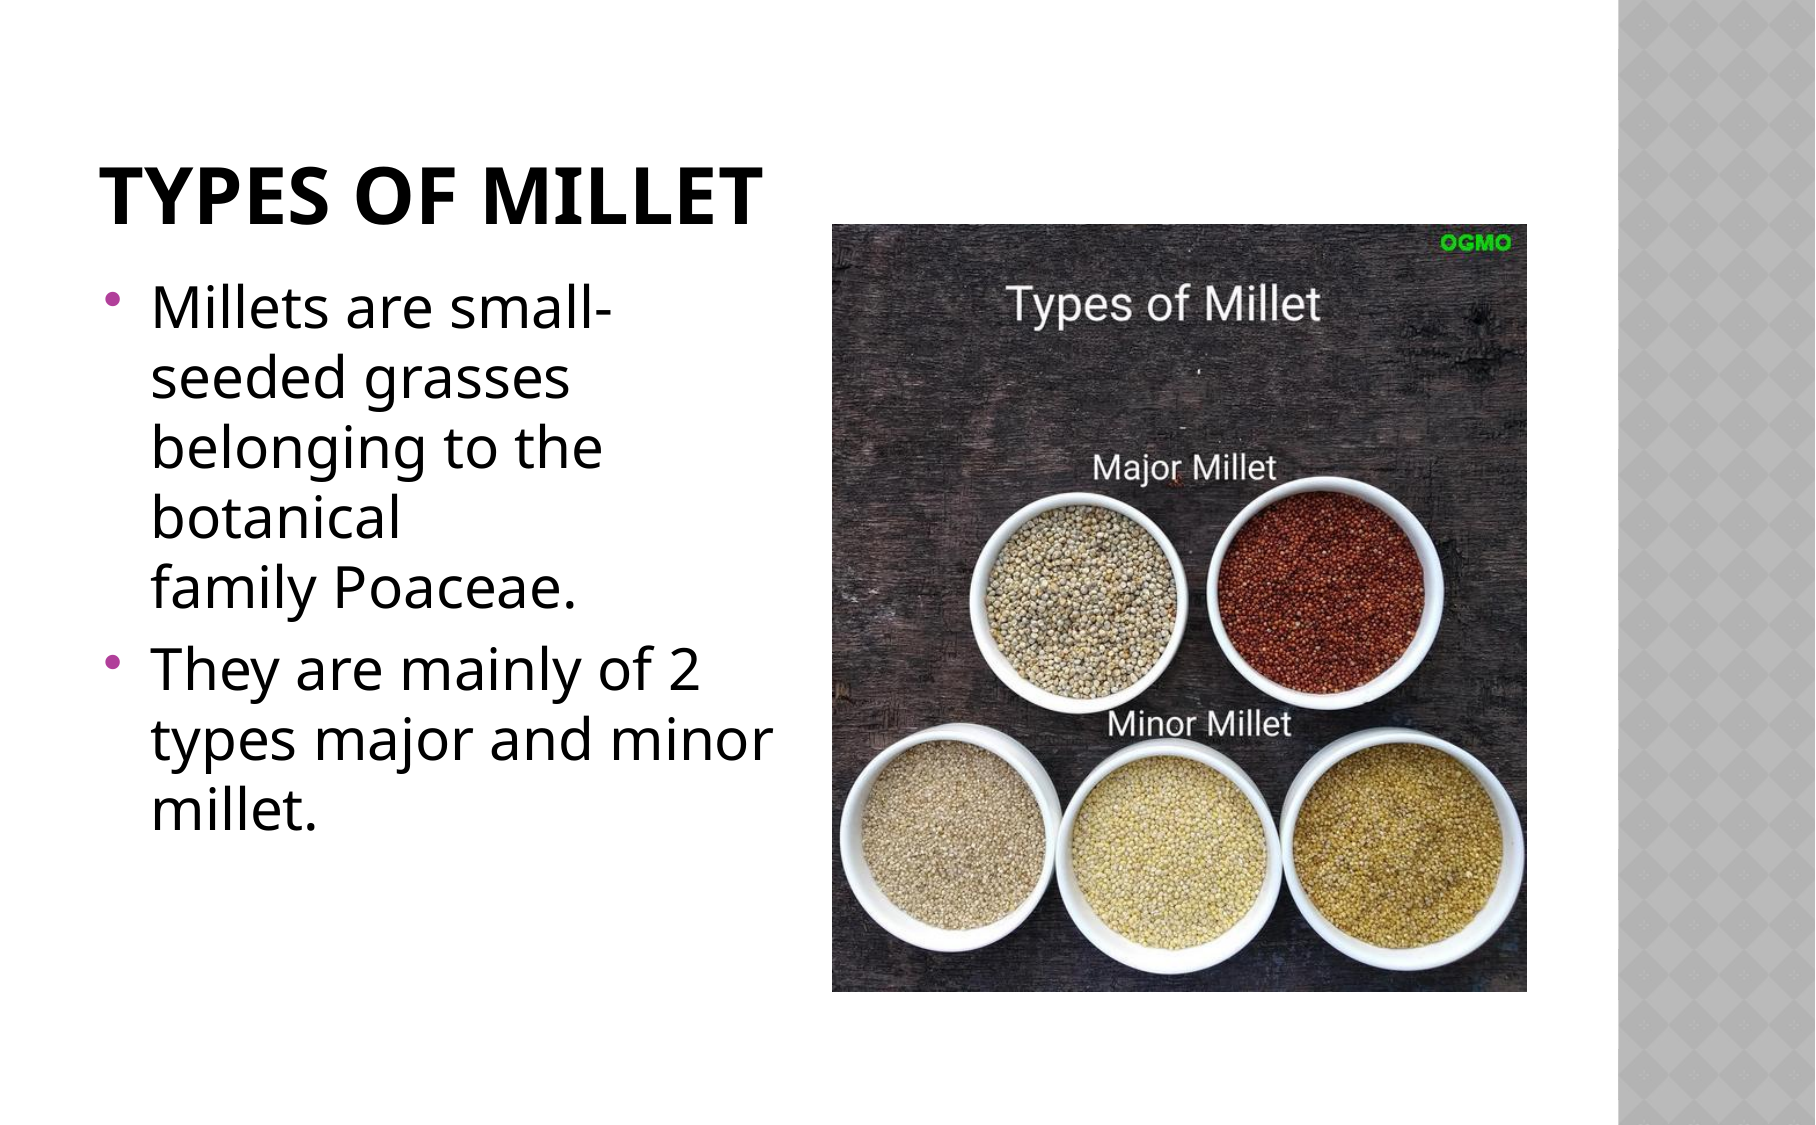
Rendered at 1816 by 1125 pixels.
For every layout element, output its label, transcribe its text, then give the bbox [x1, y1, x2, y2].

picture [832, 224, 1528, 992]
list Millets are small-seeded grasses belonging to the botanical family Poaceae. They are mainly of 2 types major and minor millet. [90, 262, 790, 1005]
title Types of millet [90, 52, 1529, 240]
